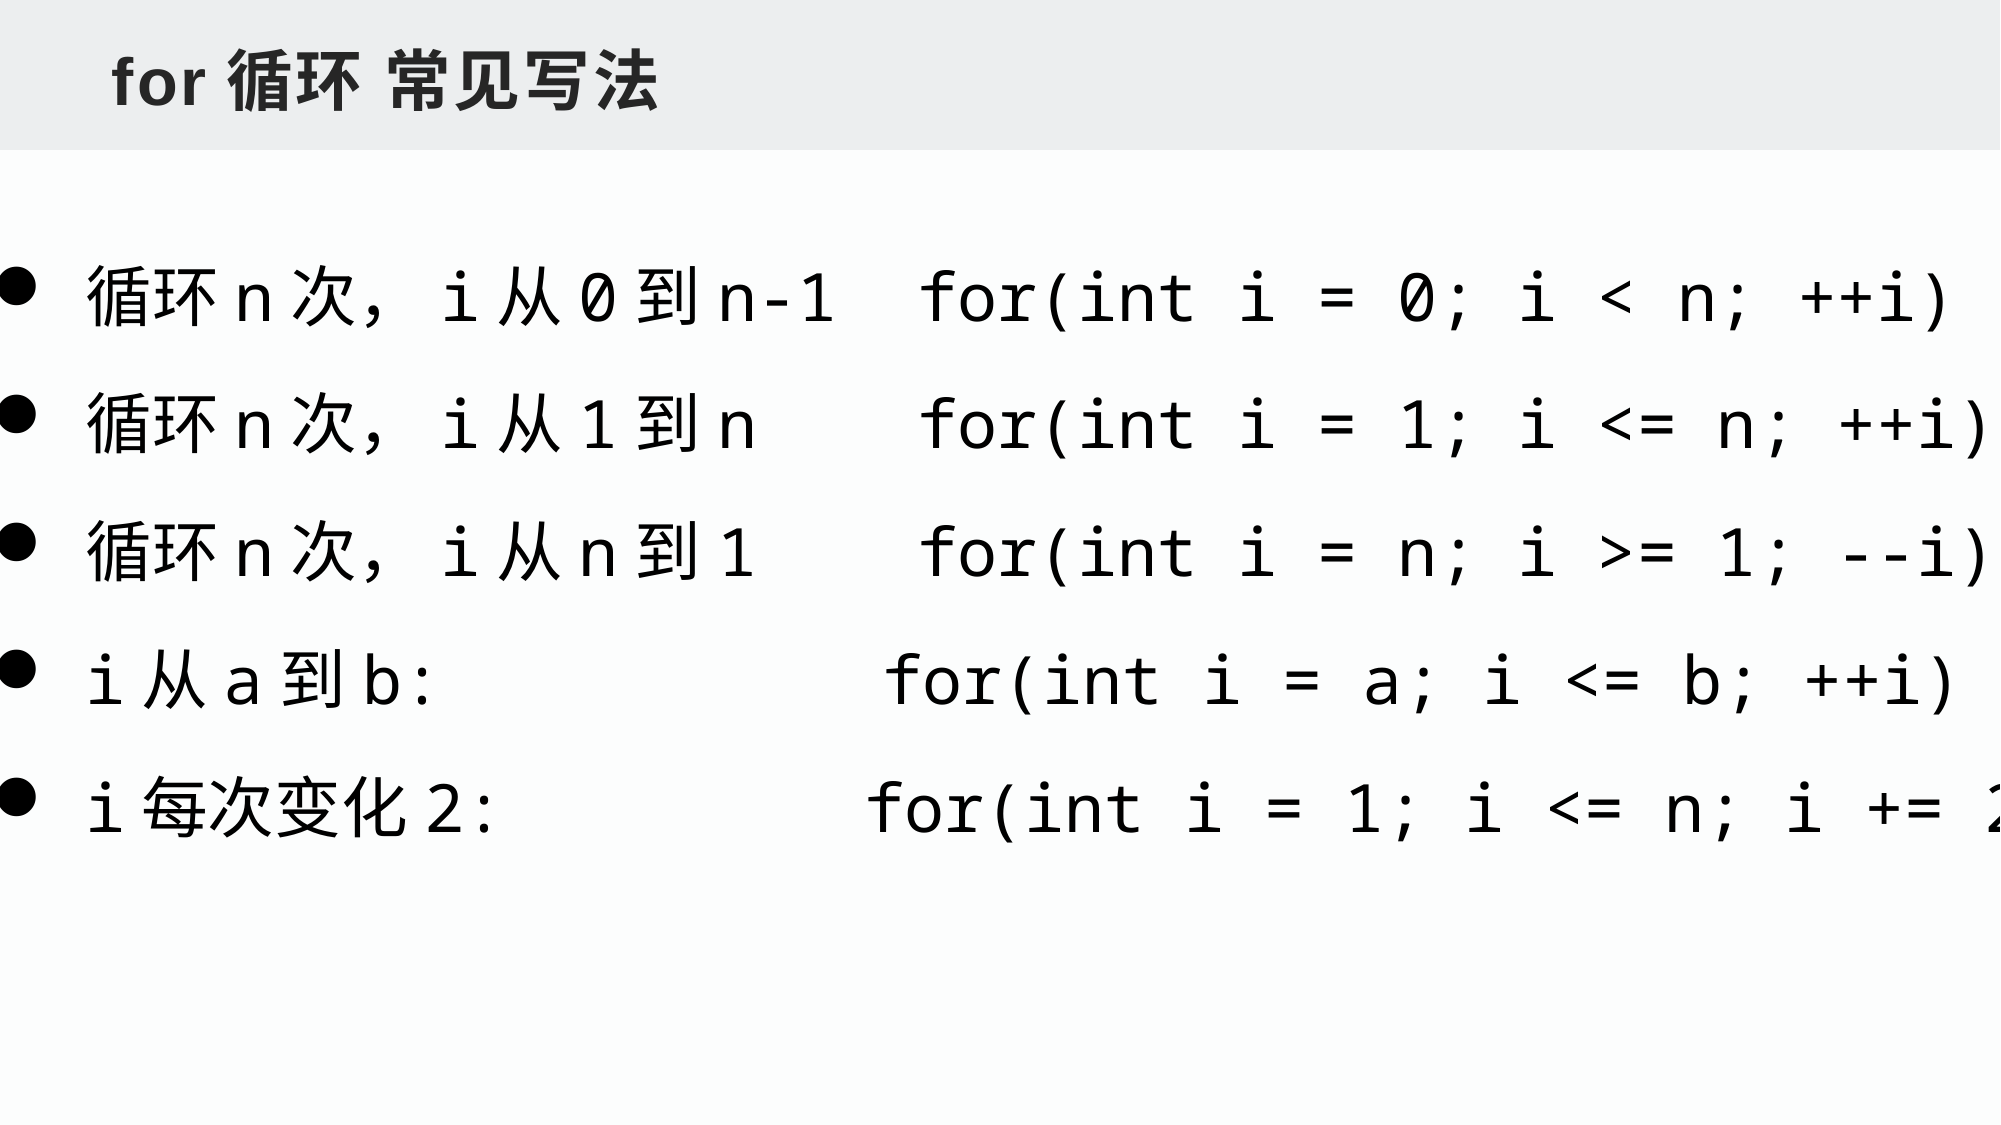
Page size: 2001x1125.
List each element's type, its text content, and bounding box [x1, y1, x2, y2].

text_box for循环 常见写法 [99, 25, 1901, 125]
text_box 循环n次，i从0到n-1 for(int i = 0; i < n; ++i) 循环n次，i从1到n for(int i = 1; i <= n; ++i) 循环n次，i从n到1 for(int i = n; i >= 1; --i) i从a到b: for(int i = a; i <= b; ++i) i每次变化2: for(int i = 1; i <= n; i += 2) [0, 199, 2000, 854]
